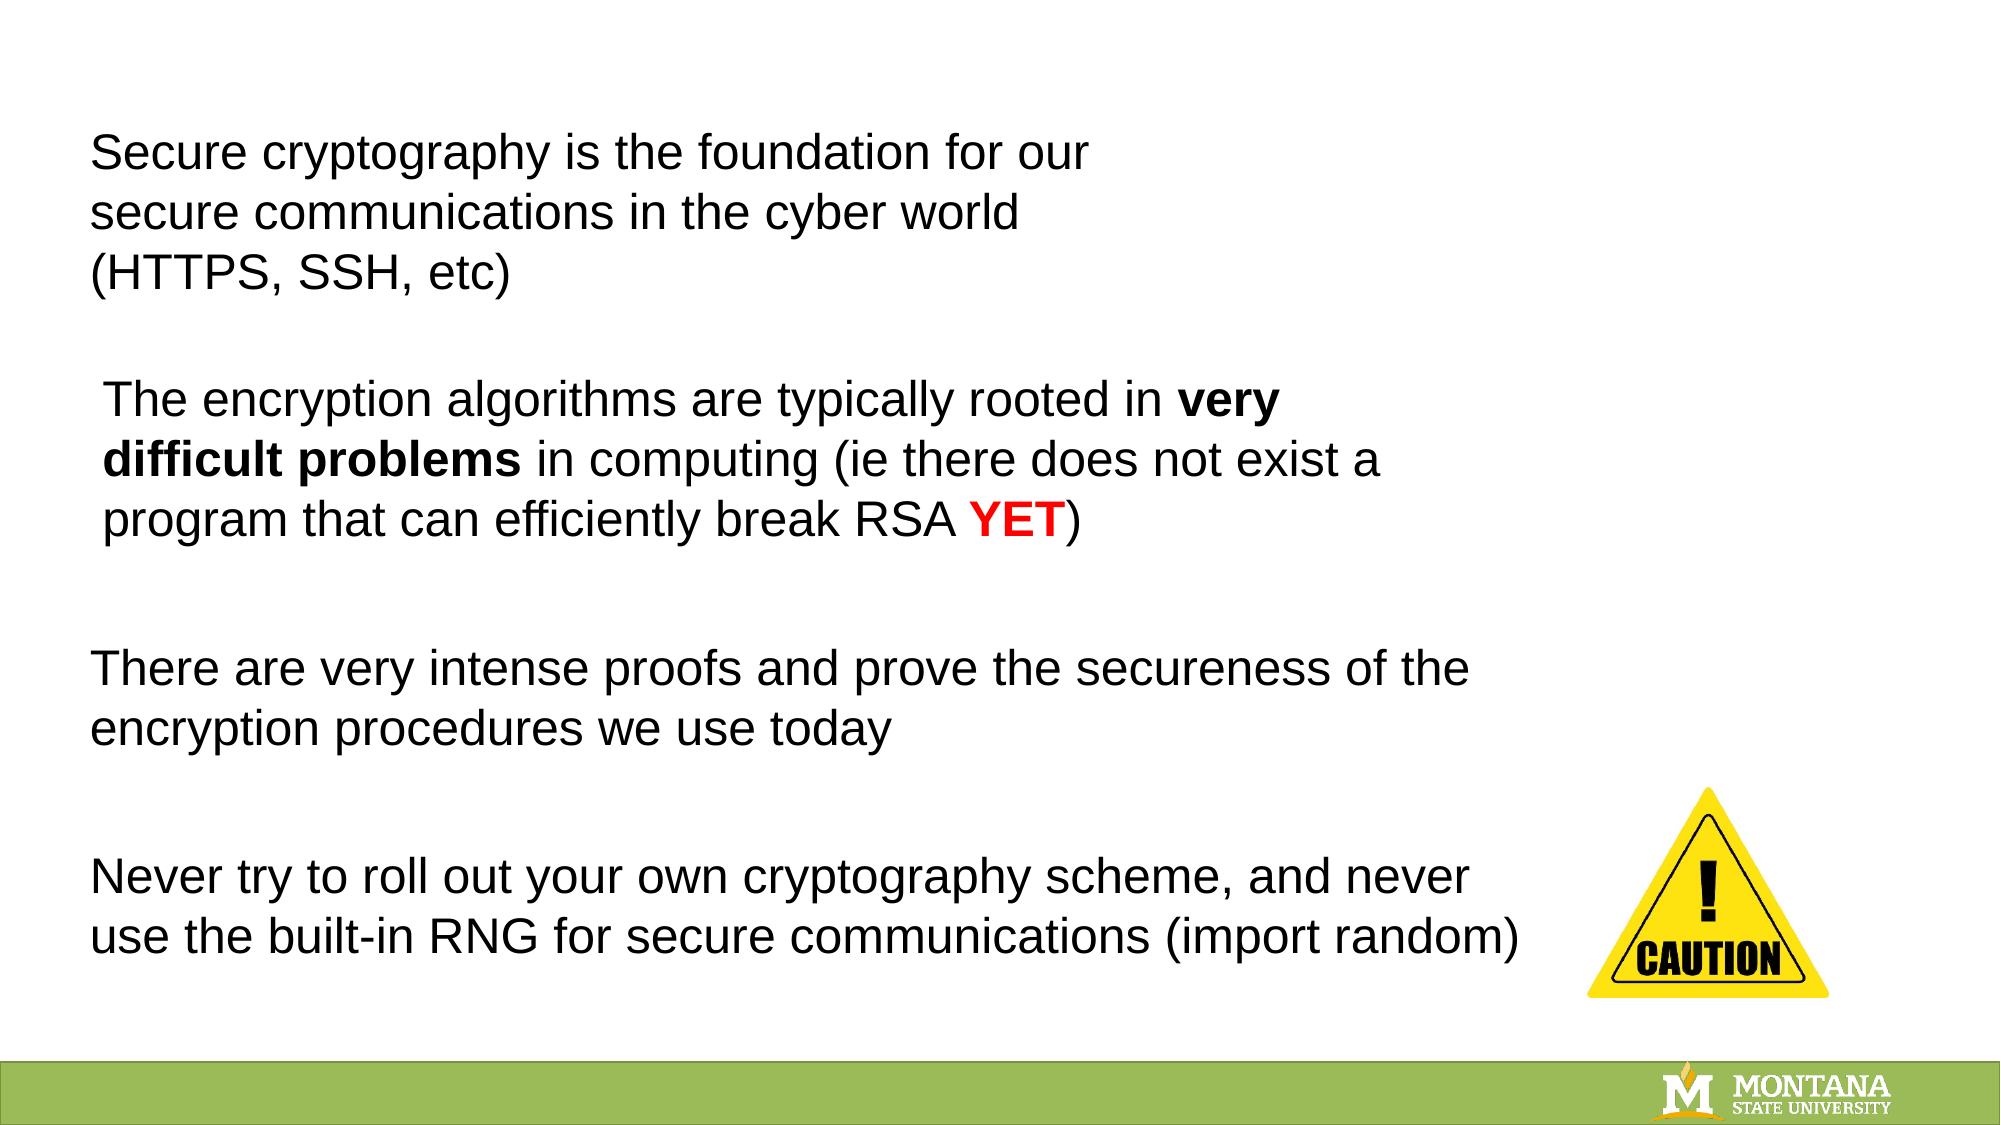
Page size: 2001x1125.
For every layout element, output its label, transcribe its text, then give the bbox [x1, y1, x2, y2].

text_box Never try to roll out your own cryptography scheme, and never use the built-in RNG for secure communications (import random) [74, 835, 1563, 971]
text_box The encryption algorithms are typically rooted in very difficult problems in computing (ie there does not exist a program that can efficiently break RSA YET) [87, 359, 1450, 555]
text_box There are very intense proofs and prove the secureness of the encryption procedures we use today [74, 627, 1575, 763]
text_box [1892, 1060, 2000, 1125]
text_box Secure cryptography is the foundation for our secure communications in the cyber world (HTTPS, SSH, etc) [74, 112, 1113, 308]
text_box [0, 1060, 1647, 1125]
picture [1587, 787, 1829, 998]
picture [1649, 1060, 1892, 1122]
